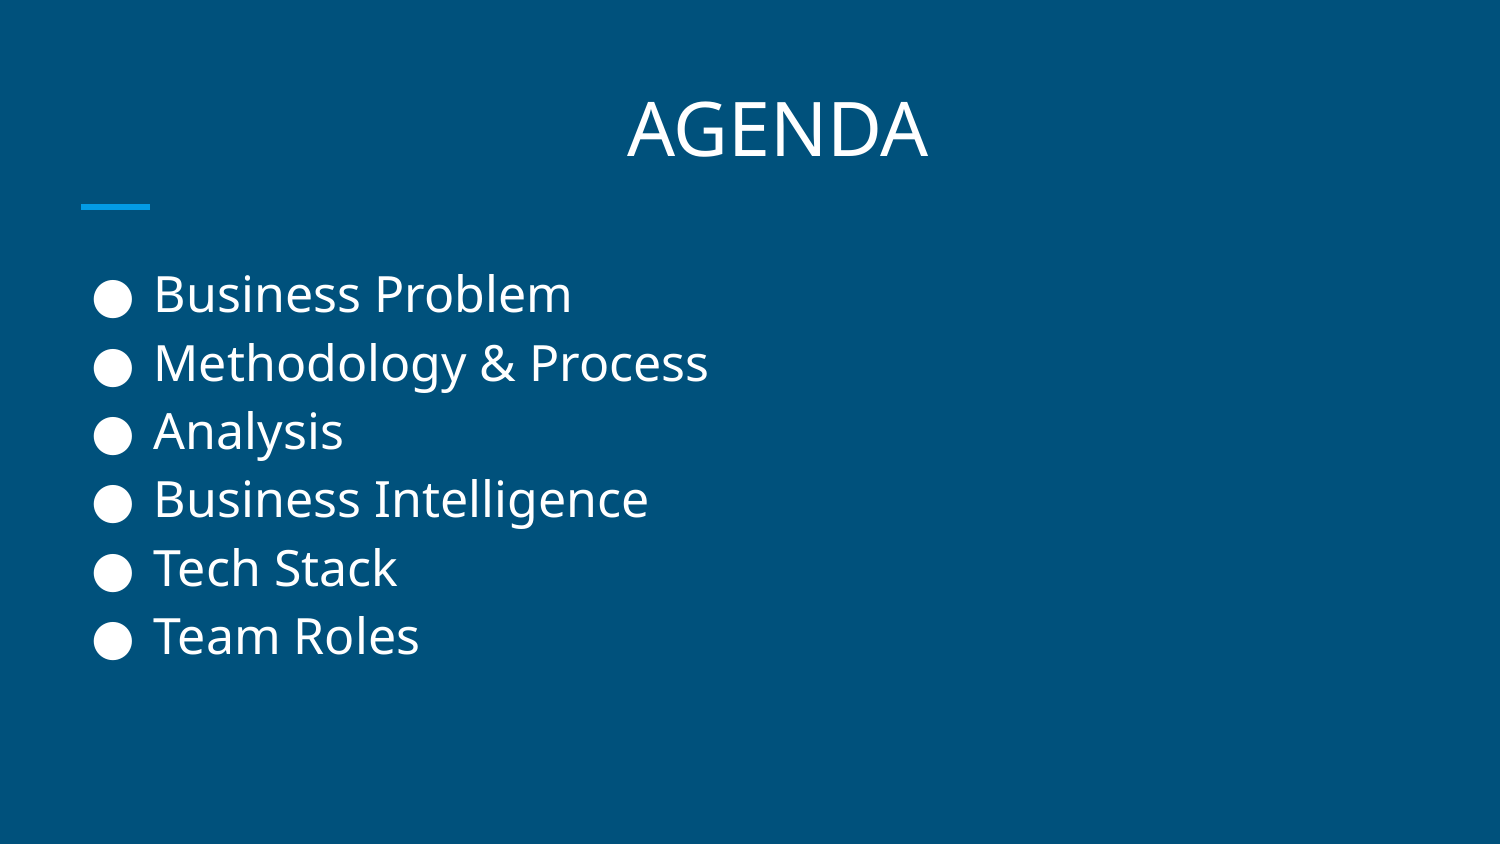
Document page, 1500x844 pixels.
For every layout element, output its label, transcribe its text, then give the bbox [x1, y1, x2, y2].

list Business Problem Methodology & Process Analysis Business Intelligence Tech Stack Team Roles [63, 244, 1437, 750]
title AGENDA [63, 75, 1437, 188]
